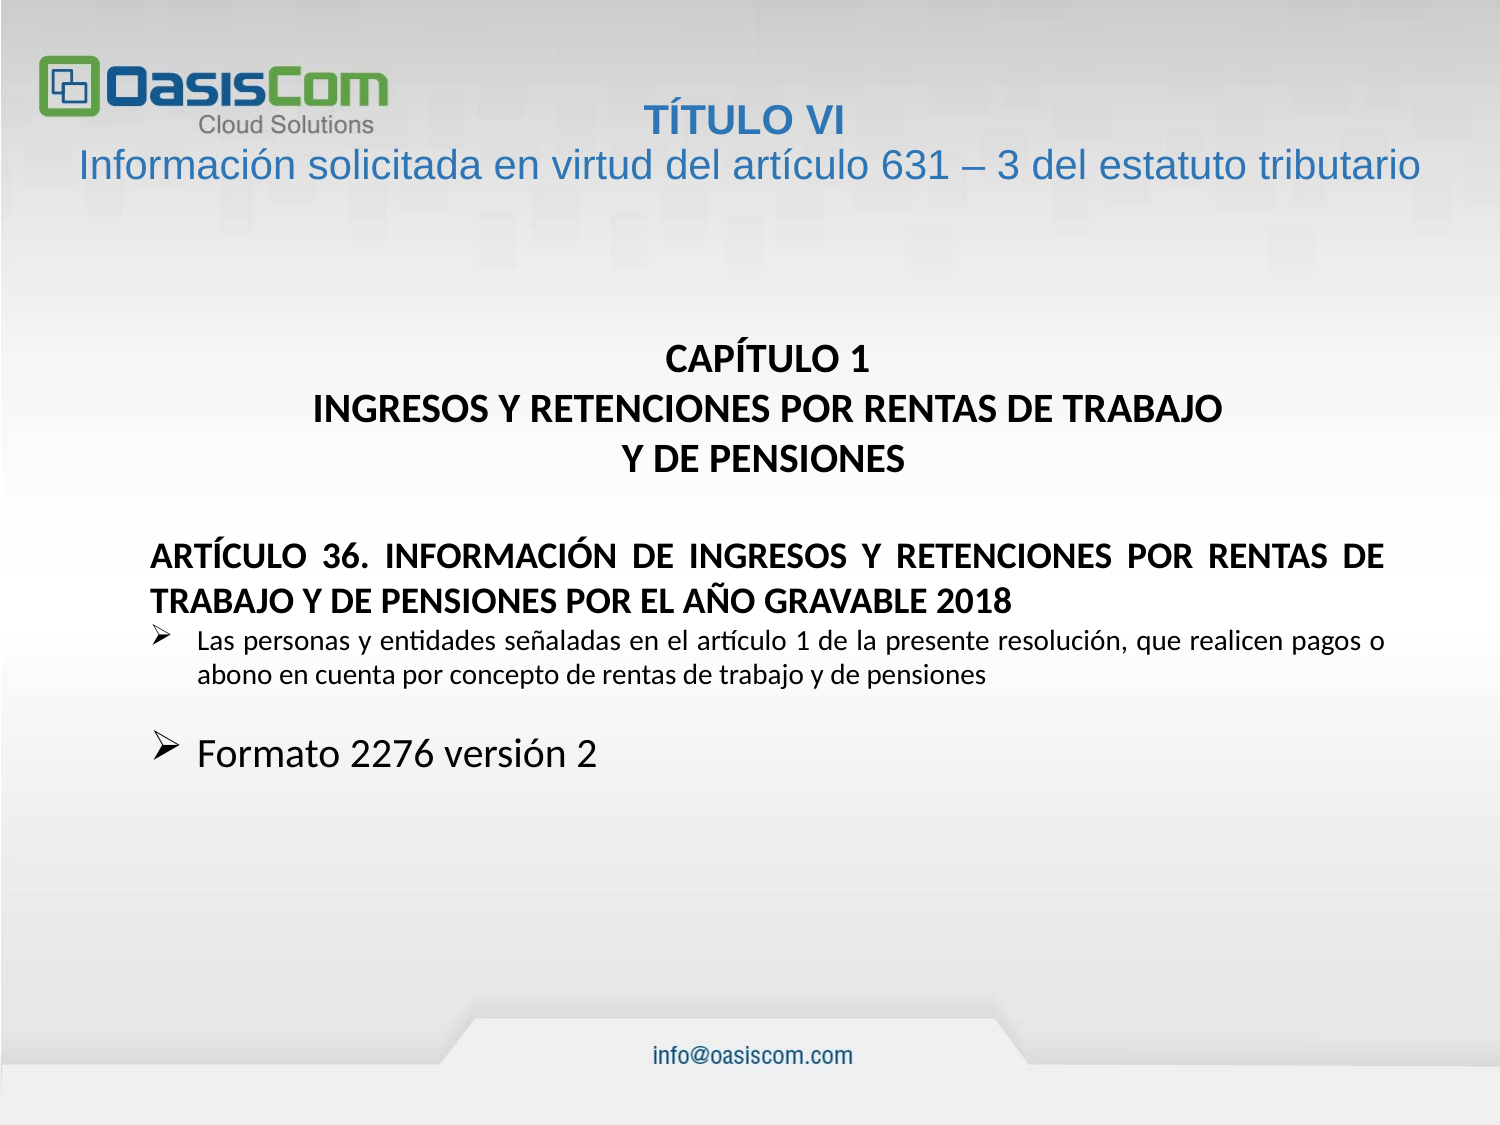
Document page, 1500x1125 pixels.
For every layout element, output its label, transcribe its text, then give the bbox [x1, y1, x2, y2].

text_box CAPÍTULO 1 INGRESOS Y RETENCIONES POR RENTAS DE TRABAJO Y DE PENSIONES ARTÍCULO 36. INFORMACIÓN DE INGRESOS Y RETENCIONES POR RENTAS DE TRABAJO Y DE PENSIONES POR EL AÑO GRAVABLE 2018 Las personas y entidades señaladas en el artículo 1 de la presente resolución, que realicen pagos o abono en cuenta por concepto de rentas de trabajo y de pensiones Formato 2276 versión 2 [135, 323, 1401, 834]
picture [0, 282, 1500, 1125]
title TÍTULO VI Información solicitada en virtud del artículo 631 – 3 del estatuto tributario [0, 91, 1500, 282]
picture [0, 0, 1500, 91]
